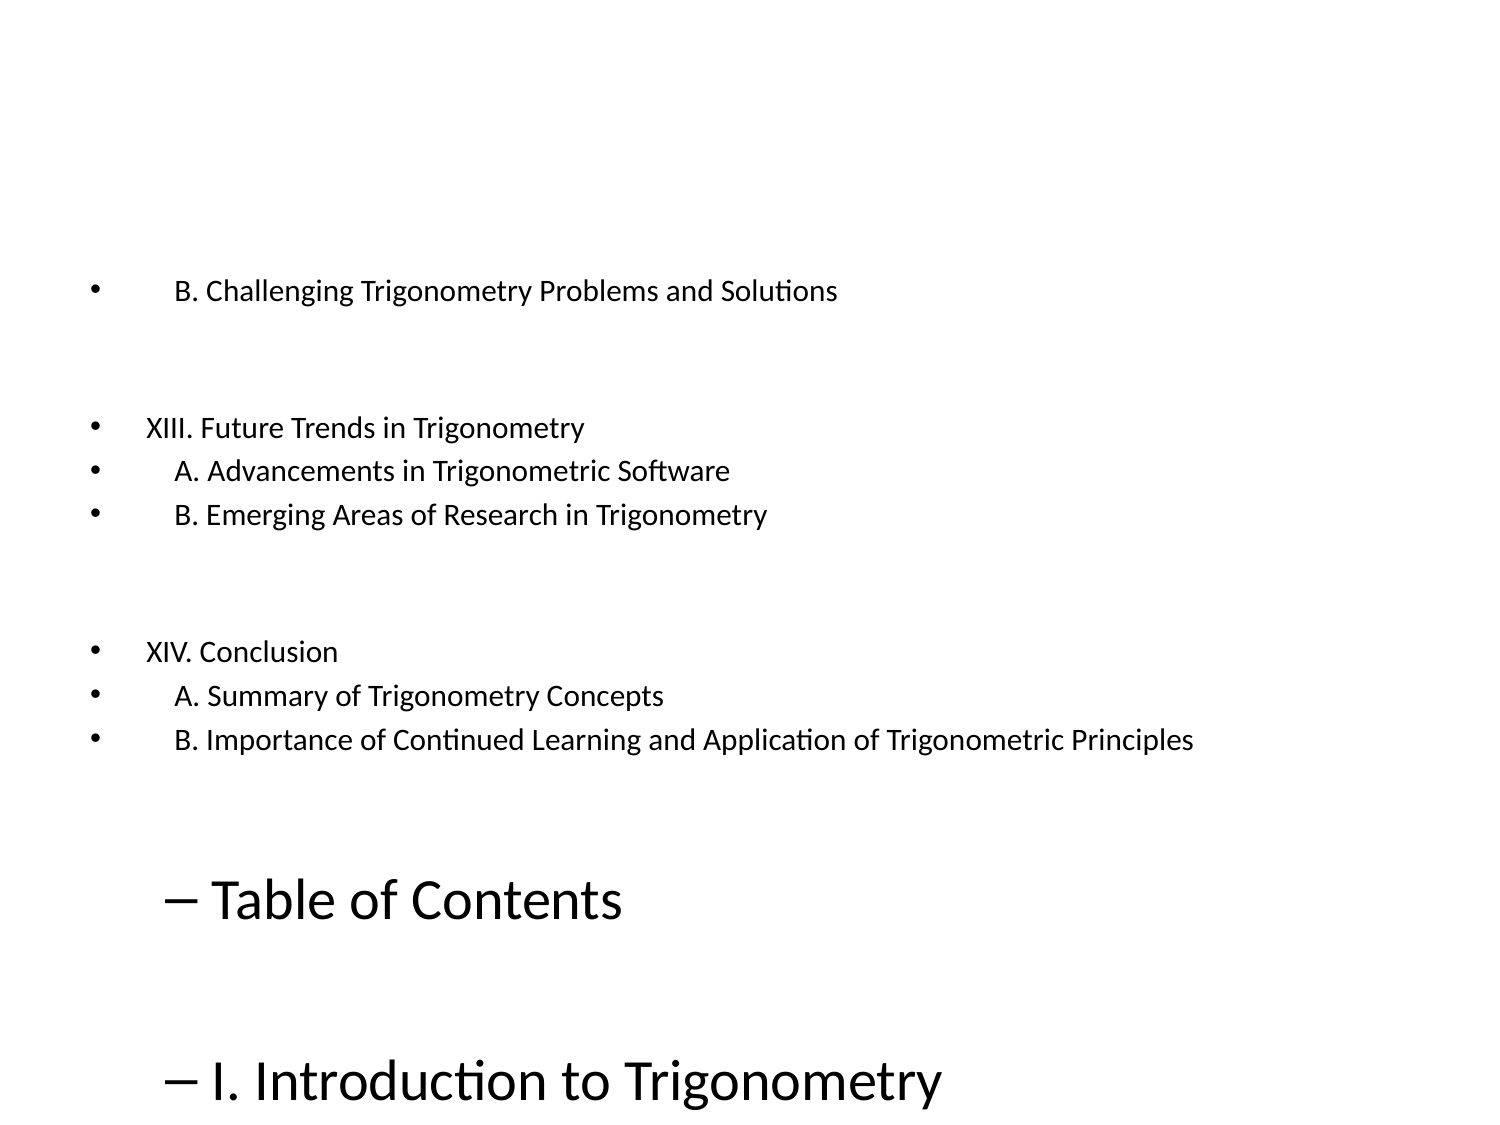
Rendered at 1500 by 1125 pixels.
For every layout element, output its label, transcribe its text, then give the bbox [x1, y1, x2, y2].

list B. Challenging Trigonometry Problems and Solutions XIII. Future Trends in Trigonometry A. Advancements in Trigonometric Software B. Emerging Areas of Research in Trigonometry XIV. Conclusion A. Summary of Trigonometry Concepts B. Importance of Continued Learning and Application of Trigonometric Principles Table of Contents I. Introduction to Trigonometry A. Definition of Trigonometry B. Importance of Trigonometry C. Historical Developments of Trigonometry II. Basic Trigonometric Functions A. Sine Function (sin) B. Cosine Function (cos) C. Tangent Function (tan) D. Reciprocal Trigonometric Functions III. Trigonometric Identities A. Pythagorean Identities B. Sum and Difference Identities C. Double-Angle Identities D. Half-Angle Identities IV. Solving Trigonometric Equations A. Basic Trigonometric Equations B. Quadratic Trigonometric Equations C. Trigonometric Equations Involving Multiple Angles V. Trigonometric Functions of Special Angles A. Evaluating Trigonometric Functions for Common Angles B. Unit Circle Approach VI. Graphs of Trigonometric Functions A. Graphs of Sine, Cosine, and Tangent Functions B. Transformations of Trigonometric Graphs VII. Trigonometric Identities Proof A. Strategies for Proving Trigonometric Identities B. Verifying Trigonometric Identities using Algebraic Manipulations VIII. Applications of Trigonometry A. Trigonometry in Physics B. Trigonometry in Engineering C. Trigonometry in Architecture D. Trigonometry in Navigation IX. Trigonometric Formulas A. Common Trigonometric Formulas B. Derivation of Trigonometric Formulas C. Practical Applications of Trigonometric Formulas X. Trigonometry in Real Life A. Trigonometry in Surveying B. Trigonometry in Astronomy C. Trigonometry in Music and Sound Waves D. Trigonometry in Computer Graphics XI. Advanced Topics in Trigonometry A. Inverse Trigonometric Functions B. Hyperbolic Trigonometric Functions C. Trigonometric Substitutions in Calculus D. Trigonometric Series and Fourier Analysis XII. Trigonometry in Problem-Solving A. Trigonometry Techniques in Problem-Solving B. Challenging Trigonometry Problems and Solutions XIII. Future Trends in Trigonometry A. Advancements in Trigonometric Software B. Emerging Areas of Research in Trigonometry XIV. Conclusion A. Summary of Trigonometry Concepts B. Importance of Continued Learning and Application of Trigonometric Principles [75, 262, 1425, 1005]
